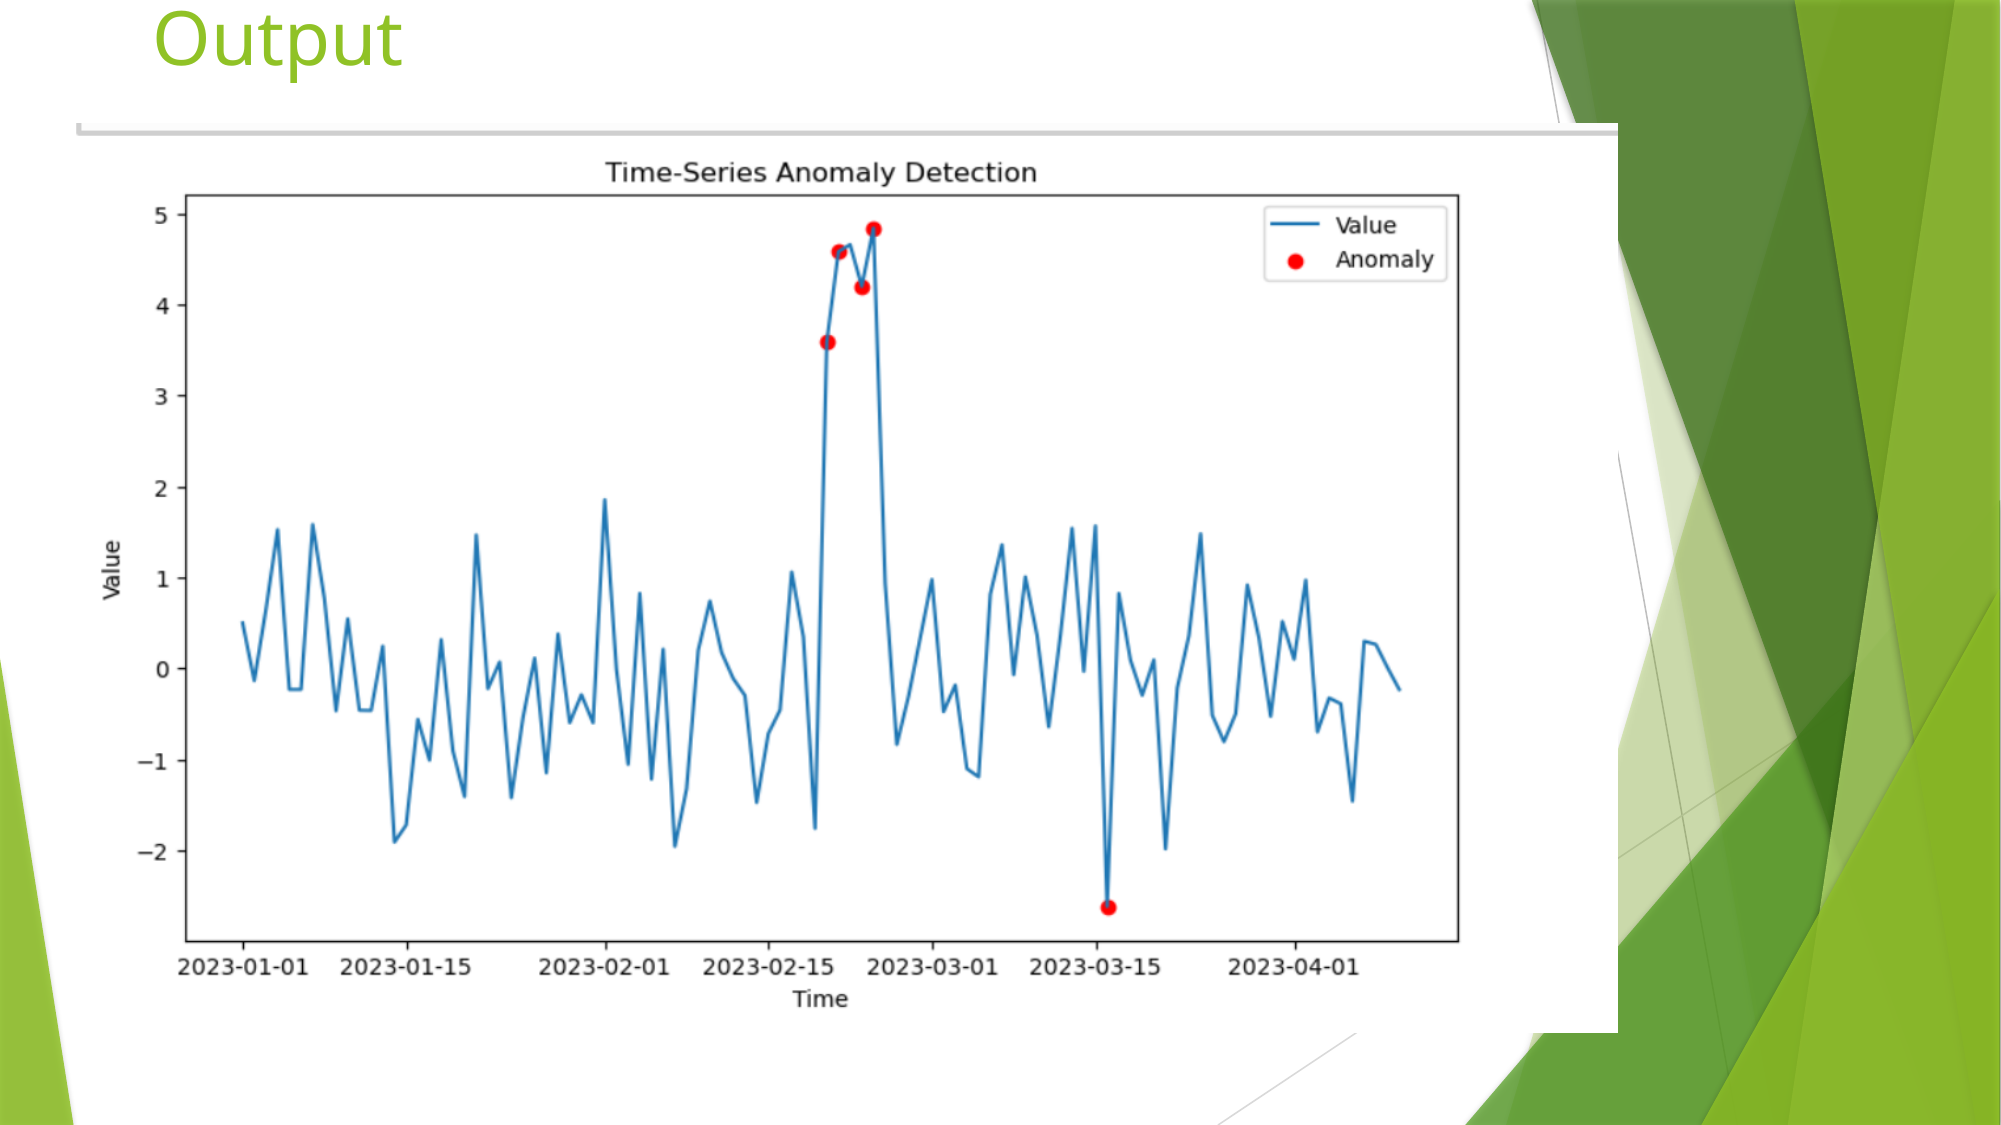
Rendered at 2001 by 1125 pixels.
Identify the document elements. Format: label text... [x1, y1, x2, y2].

title Output [137, 0, 1863, 278]
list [74, 122, 1619, 1033]
